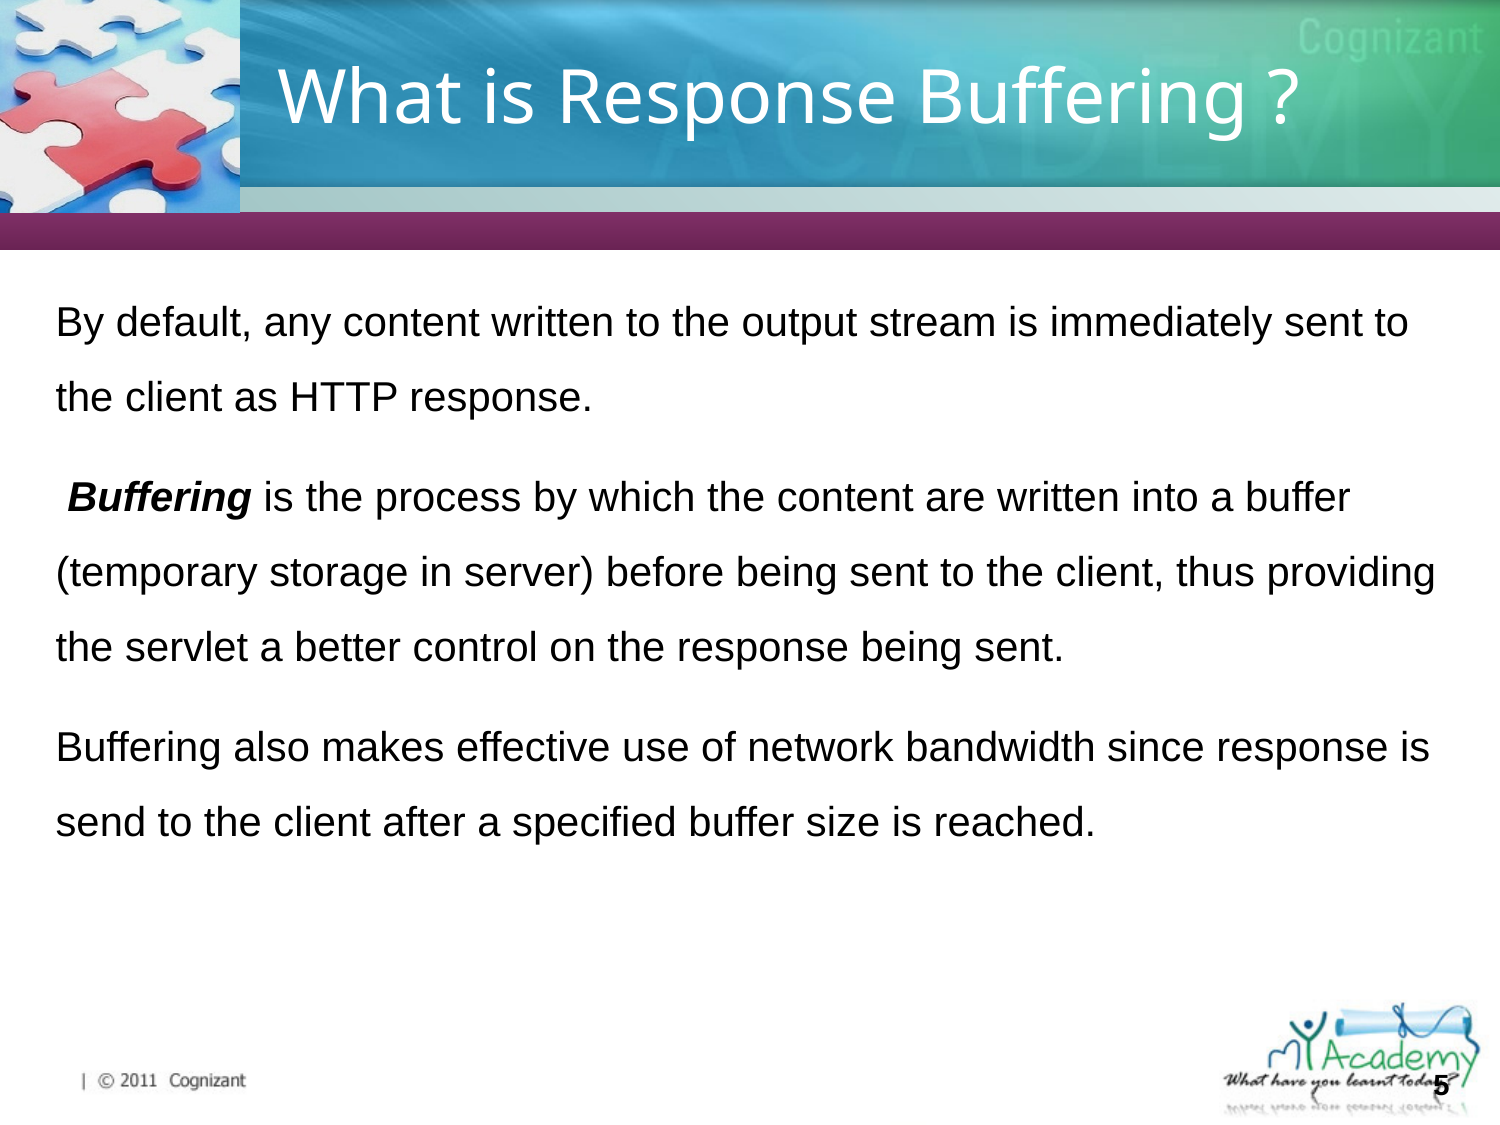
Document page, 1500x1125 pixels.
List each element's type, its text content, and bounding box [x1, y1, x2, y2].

title What is Response Buffering ? [262, 0, 1500, 188]
picture [0, 0, 262, 213]
slide_number 5 [1418, 1059, 1492, 1112]
picture [0, 250, 1500, 1125]
text_box By default, any content written to the output stream is immediately sent to the client as HTTP response. Buffering is the process by which the content are written into a buffer (temporary storage in server) before being sent to the client, thus providing the servlet a better control on the response being sent. Buffering also makes effective use of network bandwidth since response is send to the client after a specified buffer size is reached. [12, 262, 1488, 853]
